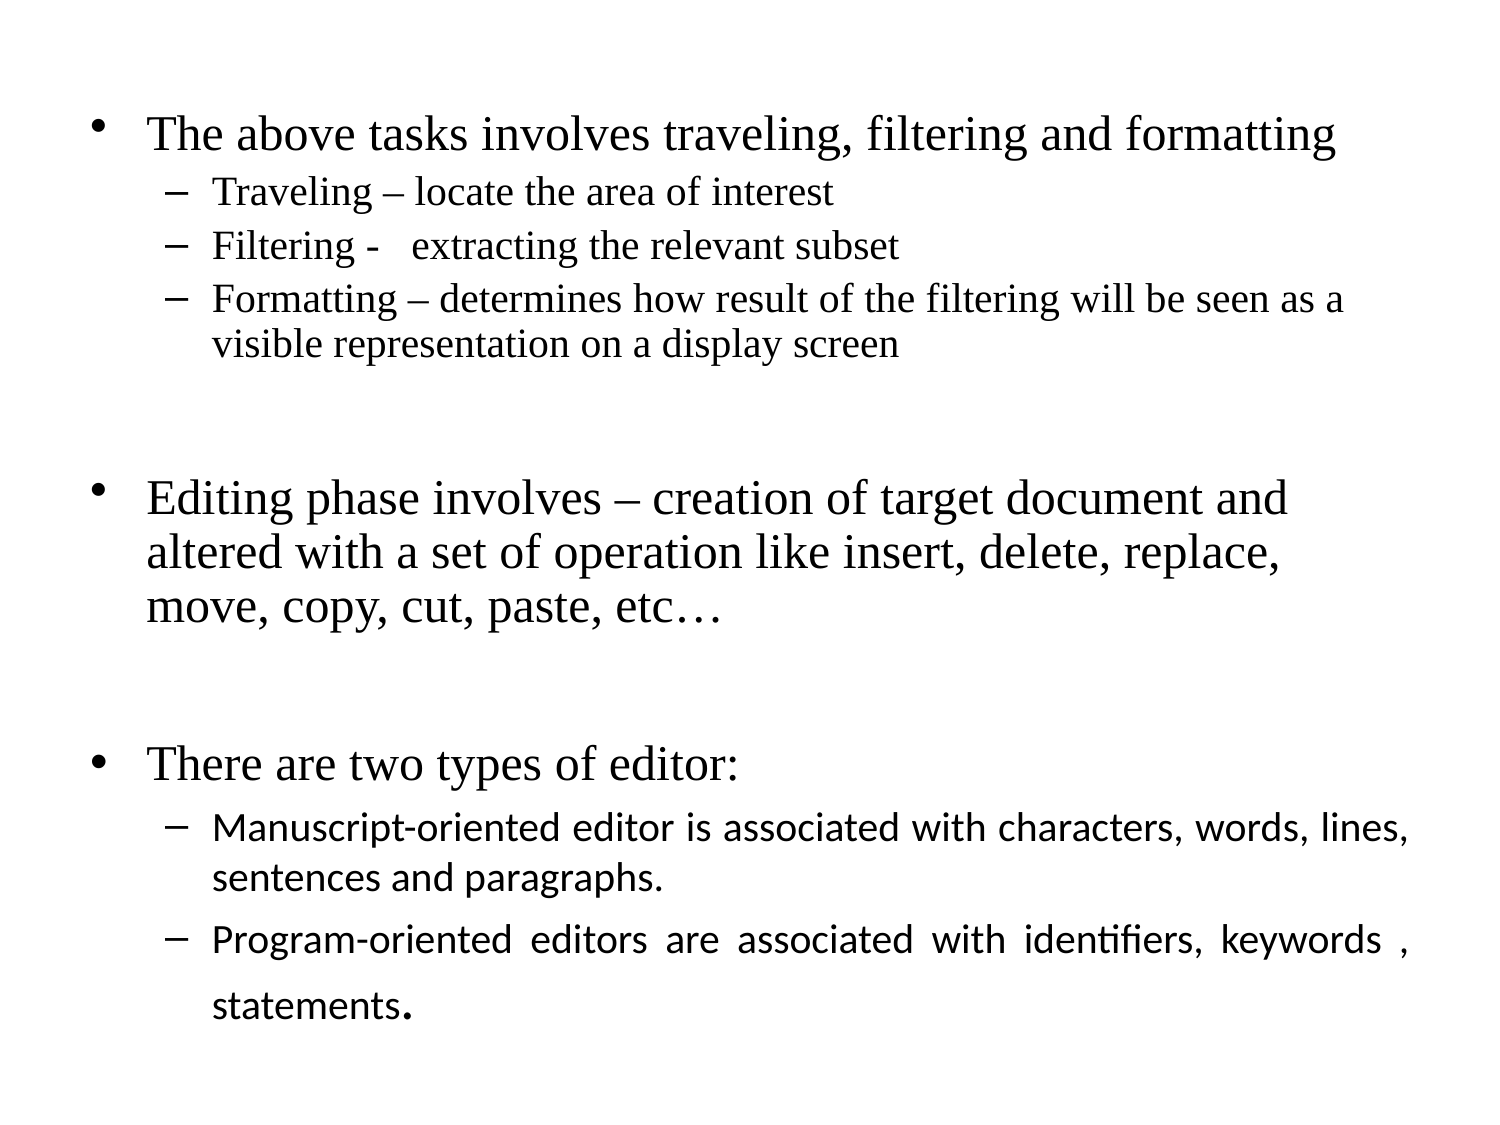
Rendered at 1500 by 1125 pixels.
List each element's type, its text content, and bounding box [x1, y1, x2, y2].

list The above tasks involves traveling, filtering and formatting Traveling – locate the area of interest Filtering - extracting the relevant subset Formatting – determines how result of the filtering will be seen as a visible representation on a display screen Editing phase involves – creation of target document and altered with a set of operation like insert, delete, replace, move, copy, cut, paste, etc… There are two types of editor: Manuscript-oriented editor is associated with characters, words, lines, sentences and paragraphs. Program-oriented editors are associated with identifiers, keywords , statements. [75, 99, 1425, 1063]
